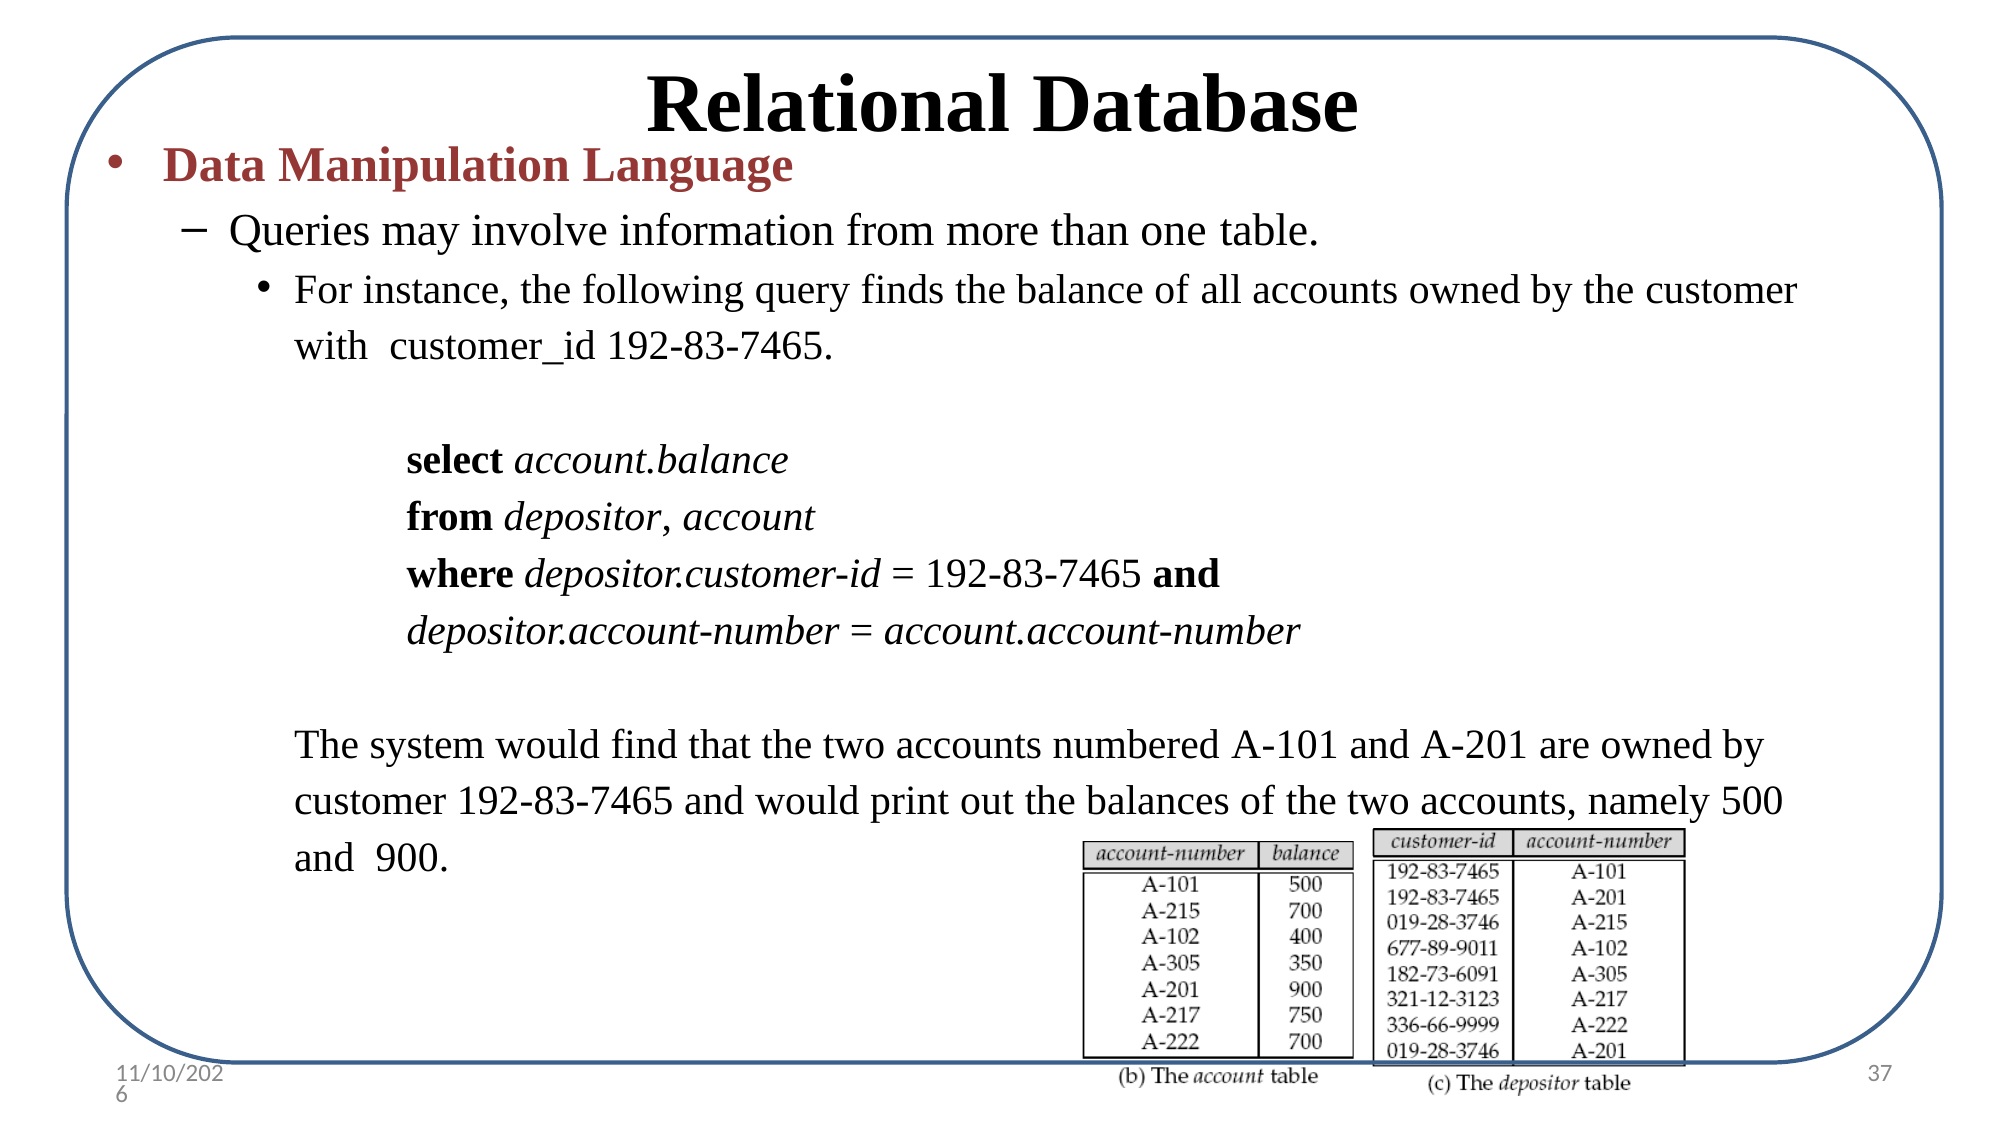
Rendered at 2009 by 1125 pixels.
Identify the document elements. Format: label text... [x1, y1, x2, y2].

text_box [64, 35, 1944, 1065]
slide_number 37 [1861, 1060, 1900, 1125]
text_box [1372, 1065, 1686, 1096]
text_box [1082, 1065, 1354, 1088]
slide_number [113, 1060, 236, 1125]
